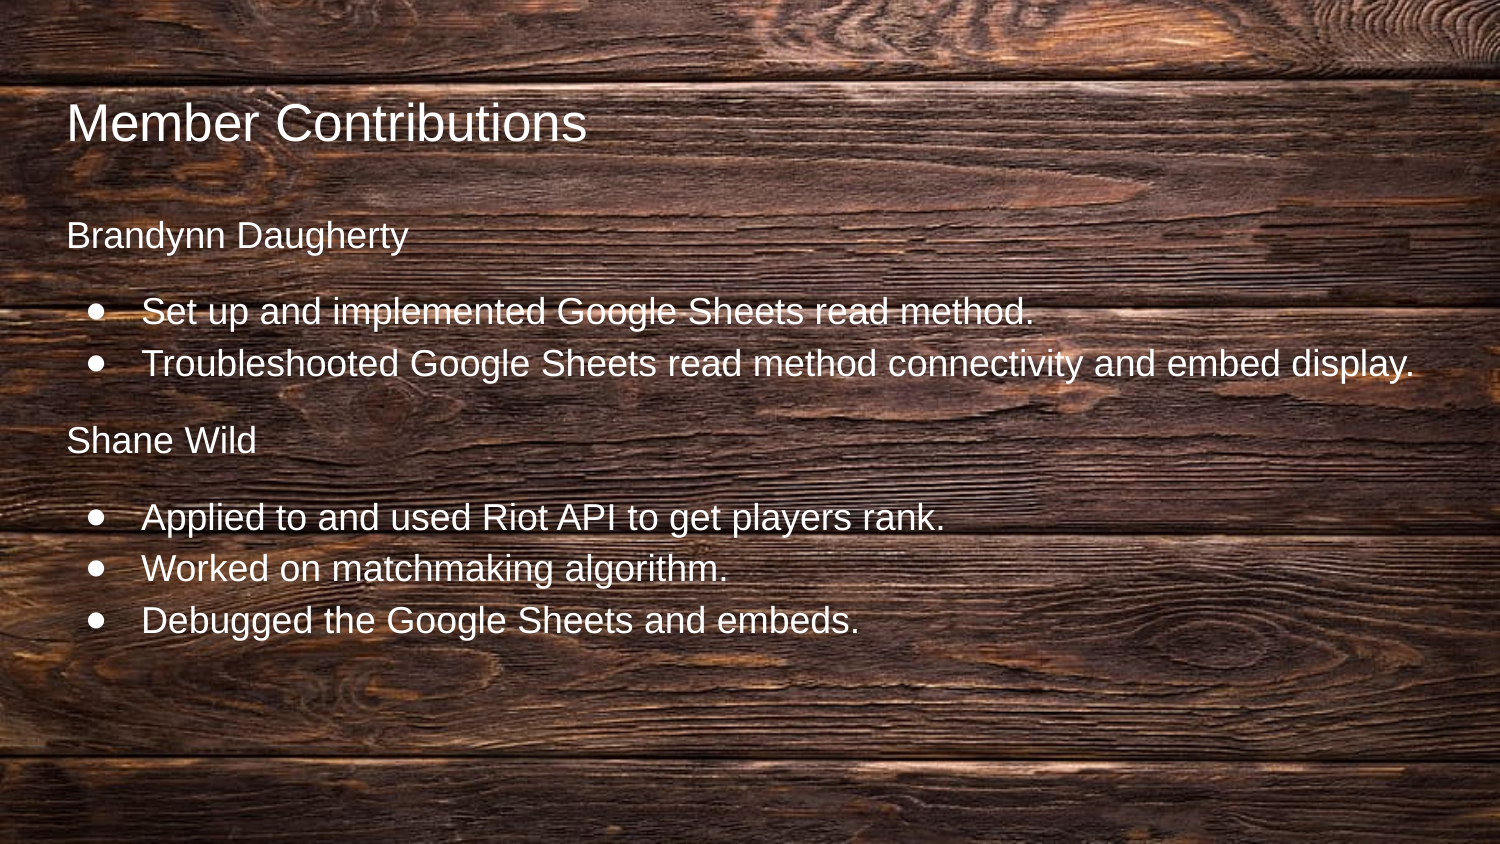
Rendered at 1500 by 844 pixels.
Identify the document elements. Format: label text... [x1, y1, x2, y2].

title Member Contributions [51, 72, 1449, 167]
picture [0, 0, 1500, 844]
list Brandynn Daugherty Set up and implemented Google Sheets read method. Troubleshooted Google Sheets read method connectivity and embed display. Shane Wild Applied to and used Riot API to get players rank. Worked on matchmaking algorithm. Debugged the Google Sheets and embeds. [51, 189, 1449, 750]
